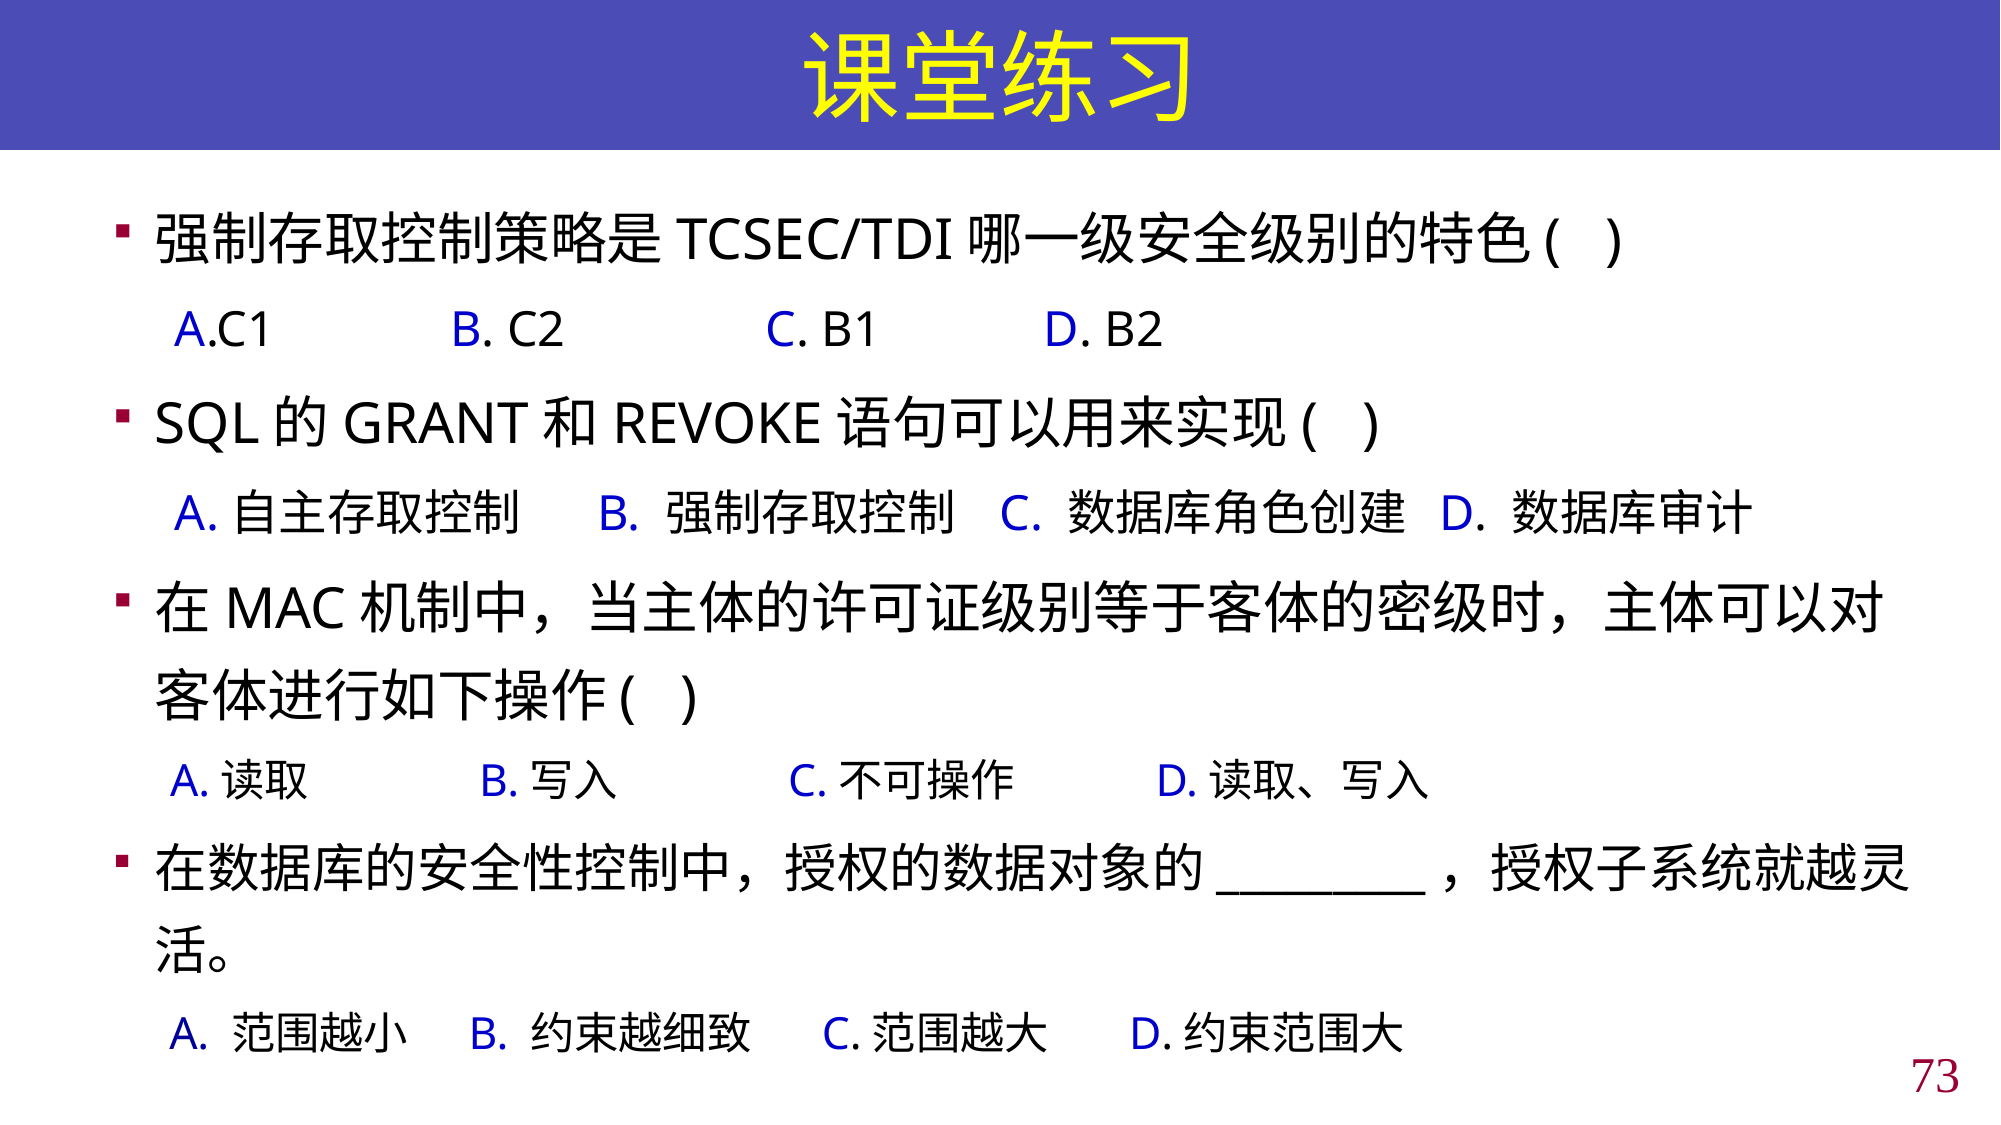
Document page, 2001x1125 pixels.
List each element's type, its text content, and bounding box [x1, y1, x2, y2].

title 课堂练习 [0, 0, 2000, 150]
list 强制存取控制策略是TCSEC/TDI哪一级安全级别的特色( ) A.C1 B. C2 C. B1 D. B2 SQL的GRANT和REVOKE语句可以用来实现( ) A.自主存取控制 B. 强制存取控制 C. 数据库角色创建 D. 数据库审计 在MAC机制中，当主体的许可证级别等于客体的密级时，主体可以对客体进行如下操作( ) A.读取 B.写入 C.不可操作 D.读取、写入 在数据库的安全性控制中，授权的数据对象的_________，授权子系统就越灵活。 A. 范围越小 B. 约束越细致 C.范围越大 D.约束范围大 [97, 174, 1938, 1073]
slide_number 72 [1550, 1048, 1975, 1096]
